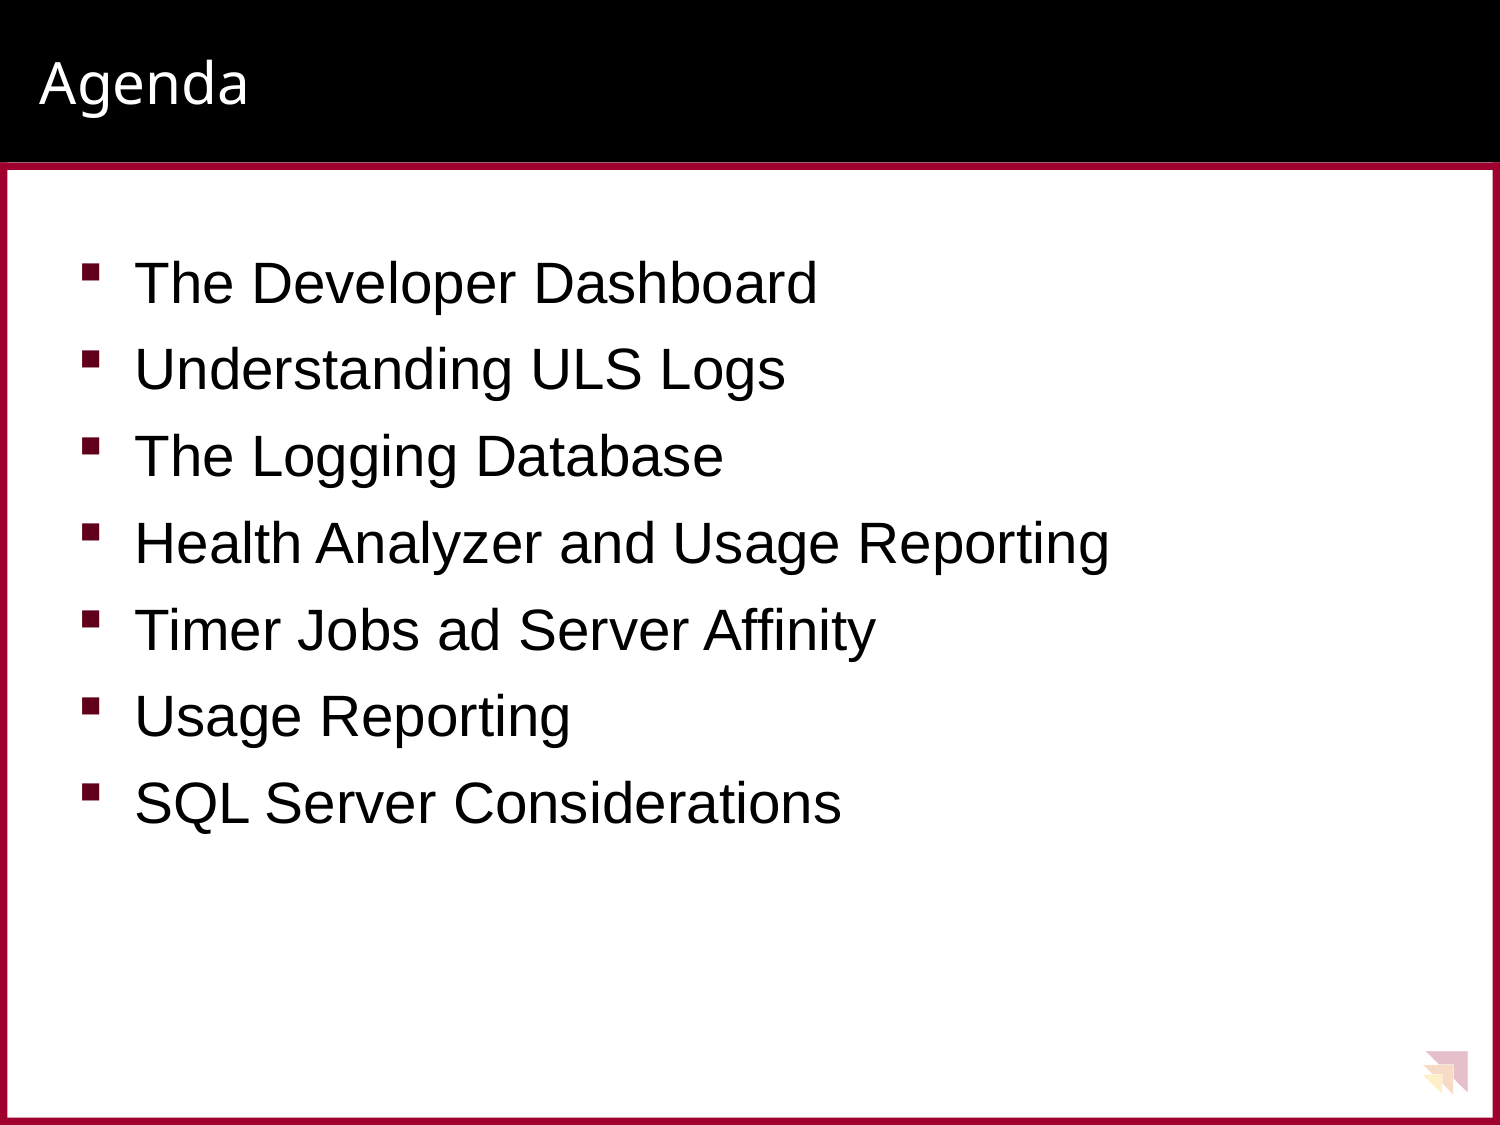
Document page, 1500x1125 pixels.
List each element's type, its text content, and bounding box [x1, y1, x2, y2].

title Agenda [24, 12, 1438, 150]
list The Developer Dashboard Understanding ULS Logs The Logging Database Health Analyzer and Usage Reporting Timer Jobs ad Server Affinity Usage Reporting SQL Server Considerations [62, 237, 1438, 1088]
